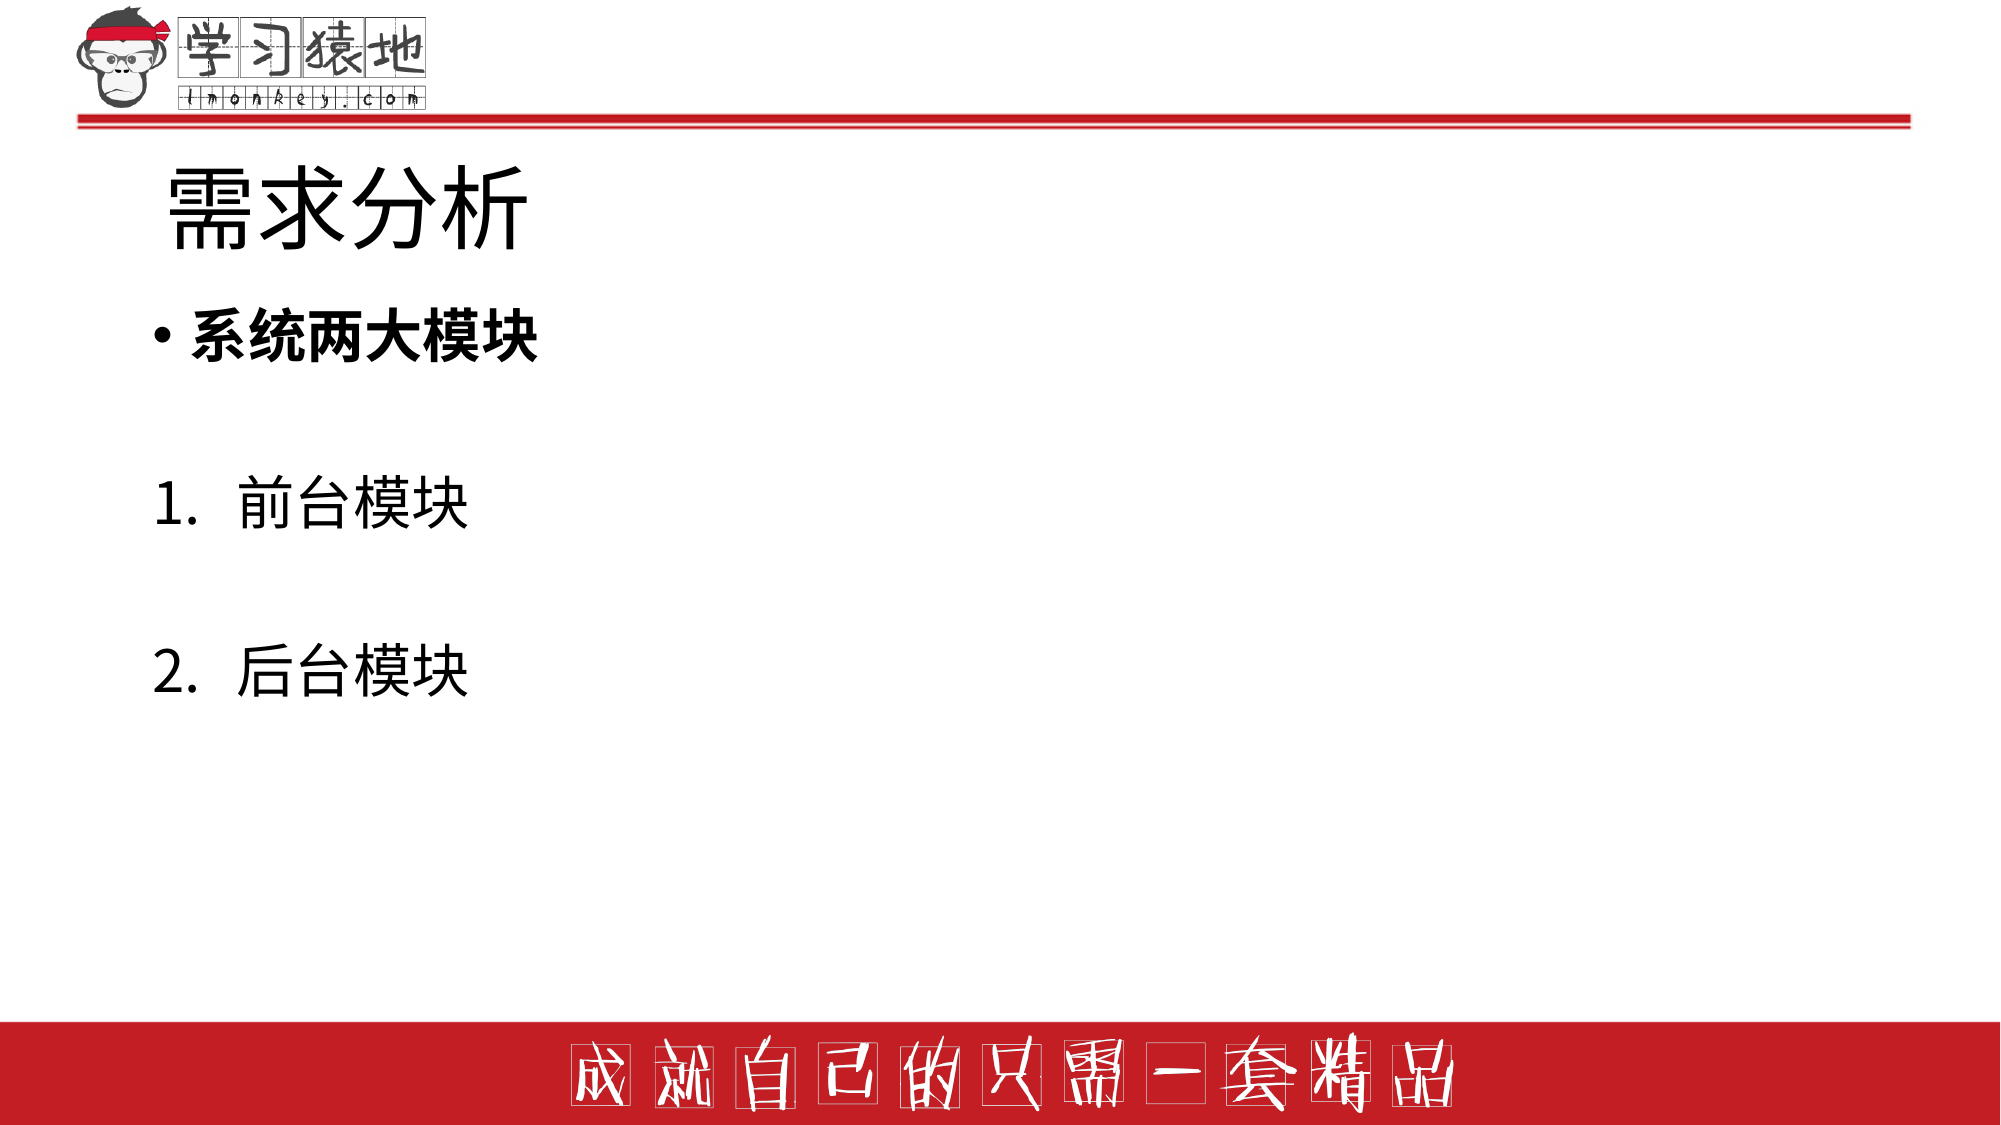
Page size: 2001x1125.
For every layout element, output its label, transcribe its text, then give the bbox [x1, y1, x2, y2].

picture [0, 0, 2001, 1125]
title 需求分析 [149, 147, 1863, 278]
list 系统两大模块 前台模块 后台模块 [137, 299, 1863, 1014]
